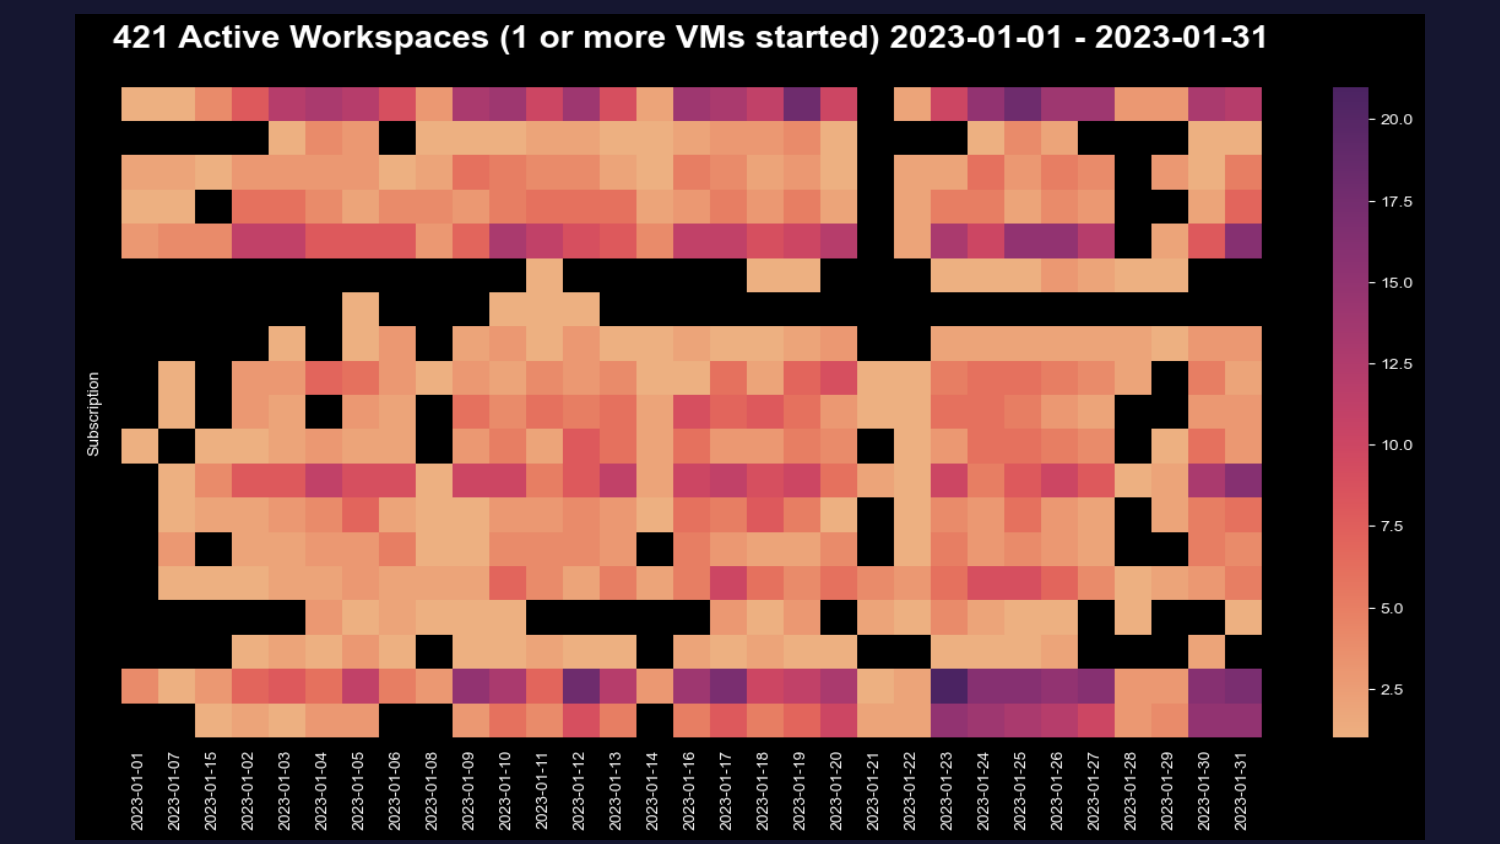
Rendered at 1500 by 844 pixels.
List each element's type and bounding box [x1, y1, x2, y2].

picture [74, 14, 1426, 841]
